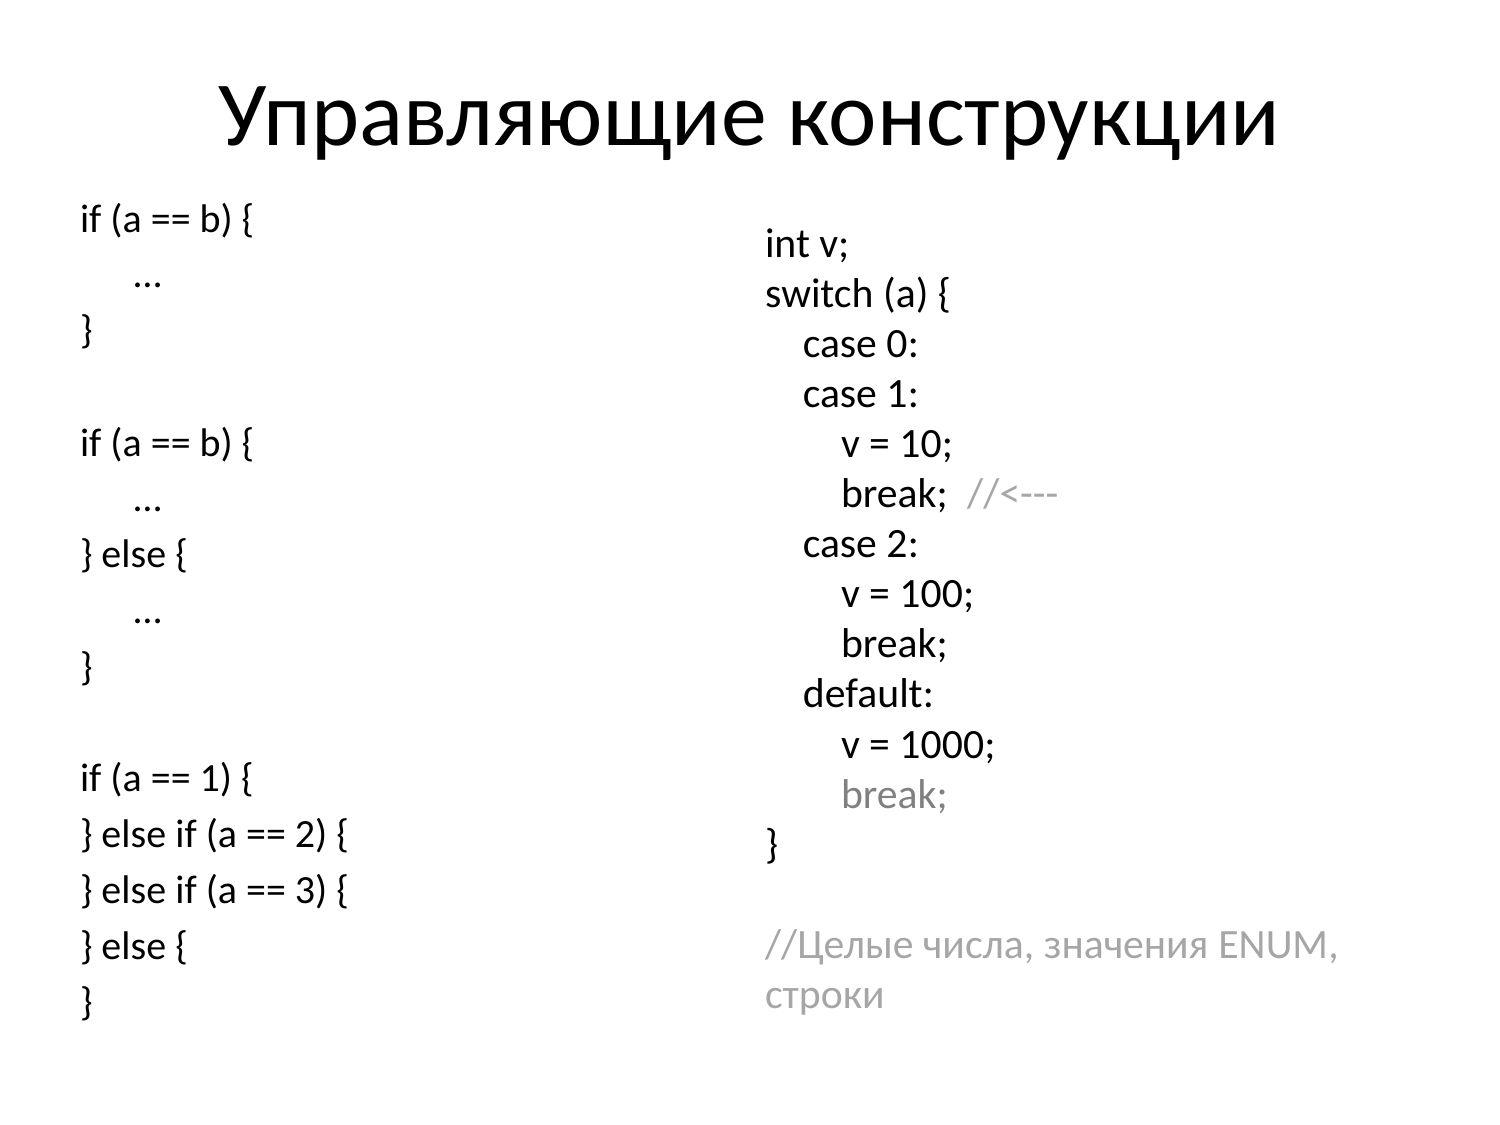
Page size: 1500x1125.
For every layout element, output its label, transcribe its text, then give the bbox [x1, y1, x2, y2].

text_box int v; switch (a) { case 0: case 1: v = 10; break; //<--- case 2: v = 100; break; default: v = 1000; break; } //Целые числа, значения ENUM, строки [750, 208, 1459, 1059]
list if (a == b) { … } if (a == b) { … } else { … } if (a == 1) { } else if (a == 2) { } else if (a == 3) { } else { } [64, 184, 750, 1035]
text_box Управляющие конструкции [74, 45, 1425, 173]
